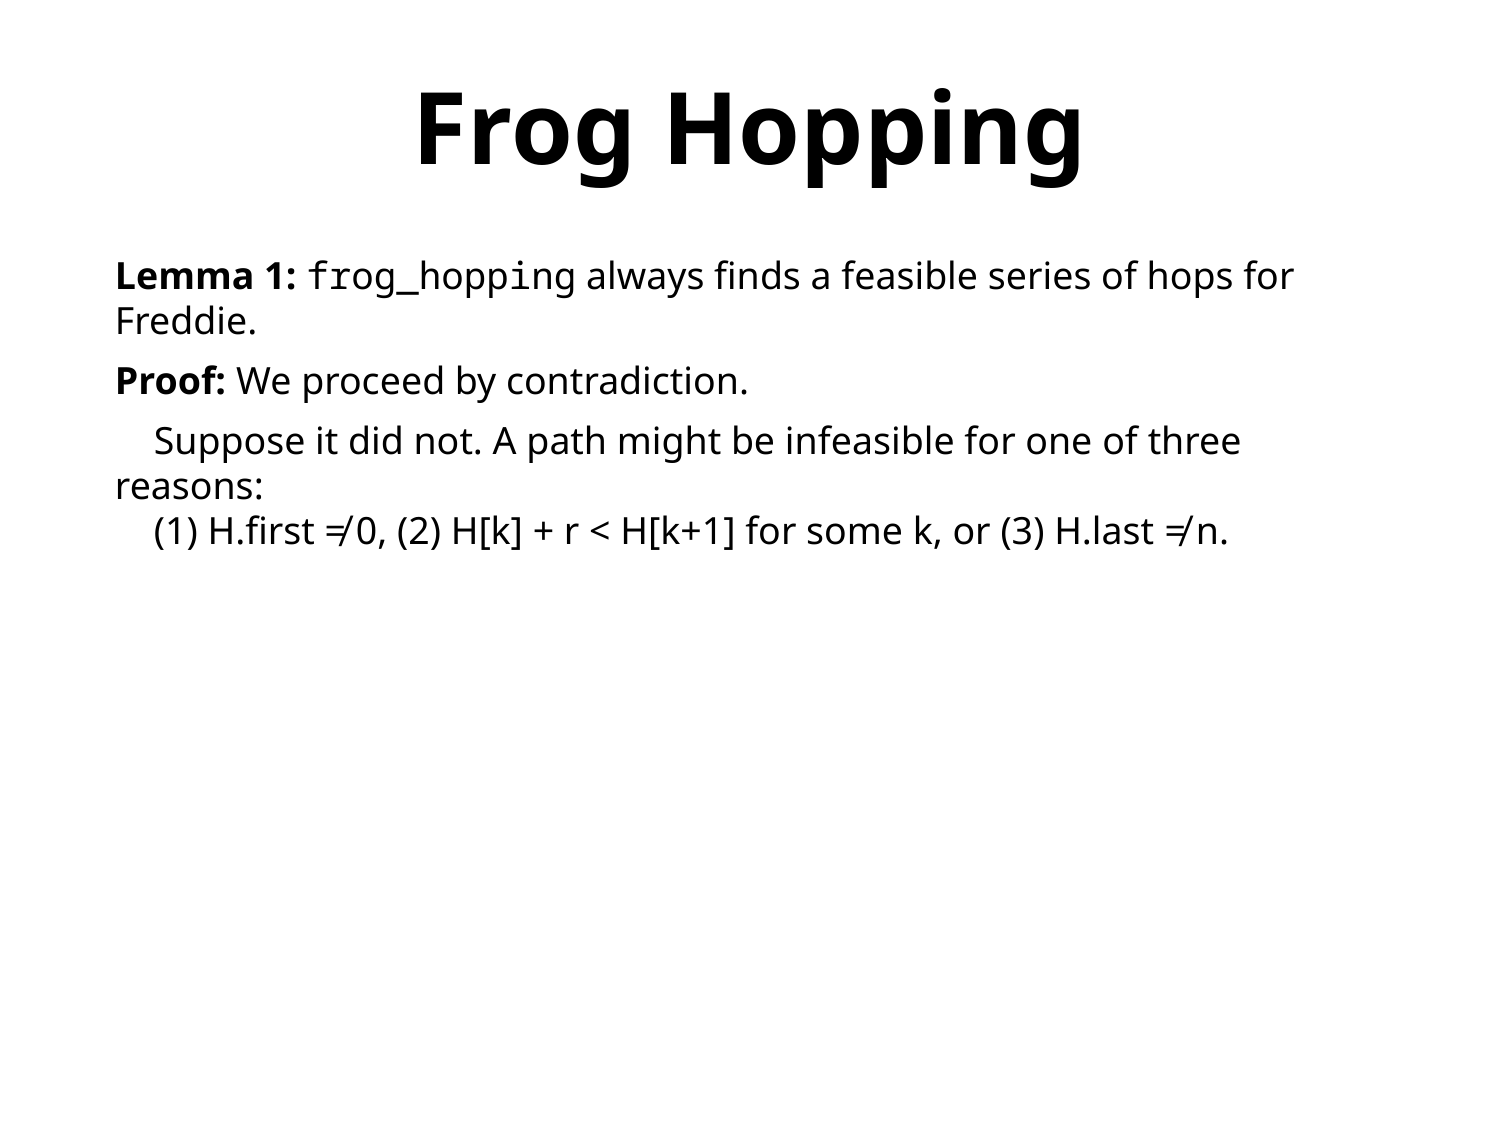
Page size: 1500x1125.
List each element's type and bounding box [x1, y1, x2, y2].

subtitle [0, 50, 1500, 1125]
